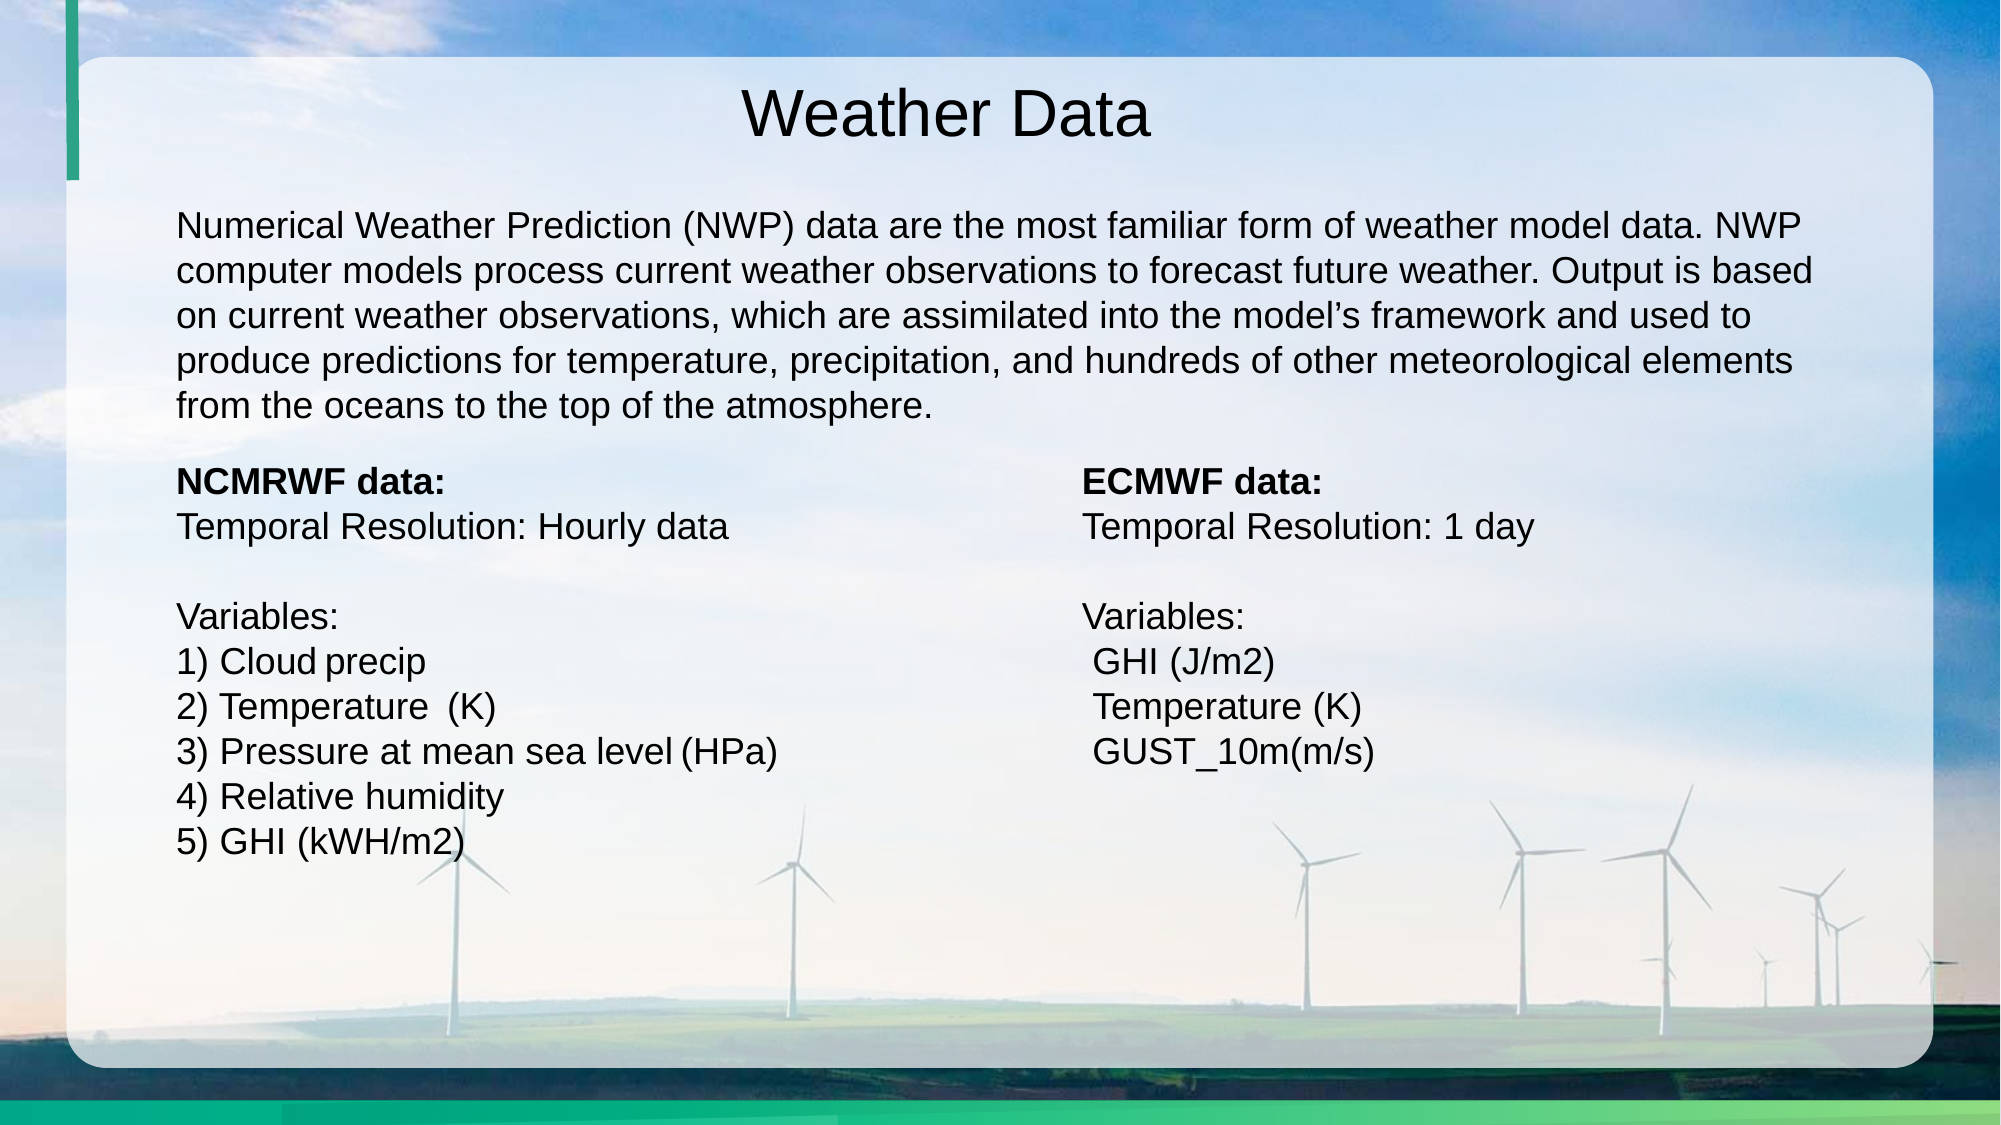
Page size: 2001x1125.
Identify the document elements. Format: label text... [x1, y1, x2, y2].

text_box NCMRWF data: Temporal Resolution: Hourly data Variables: 1) Cloud precip 2) Temperature (K) 3) Pressure at mean sea level (HPa) 4) Relative humidity 5) GHI (kWH/m2) [161, 449, 879, 870]
picture [0, 0, 2001, 1125]
text_box ECMWF data: Temporal Resolution: 1 day Variables: GHI (J/m2) Temperature (K) GUST_10m(m/s) [1067, 449, 1785, 780]
text_box Numerical Weather Prediction (NWP) data are the most familiar form of weather model data. NWP computer models process current weather observations to forecast future weather. Output is based on current weather observations, which are assimilated into the model’s framework and used to produce predictions for temperature, precipitation, and hundreds of other meteorological elements from the oceans to the top of the atmosphere. [161, 193, 1839, 434]
picture [79, 0, 2001, 532]
text_box Weather Data [727, 62, 1649, 157]
